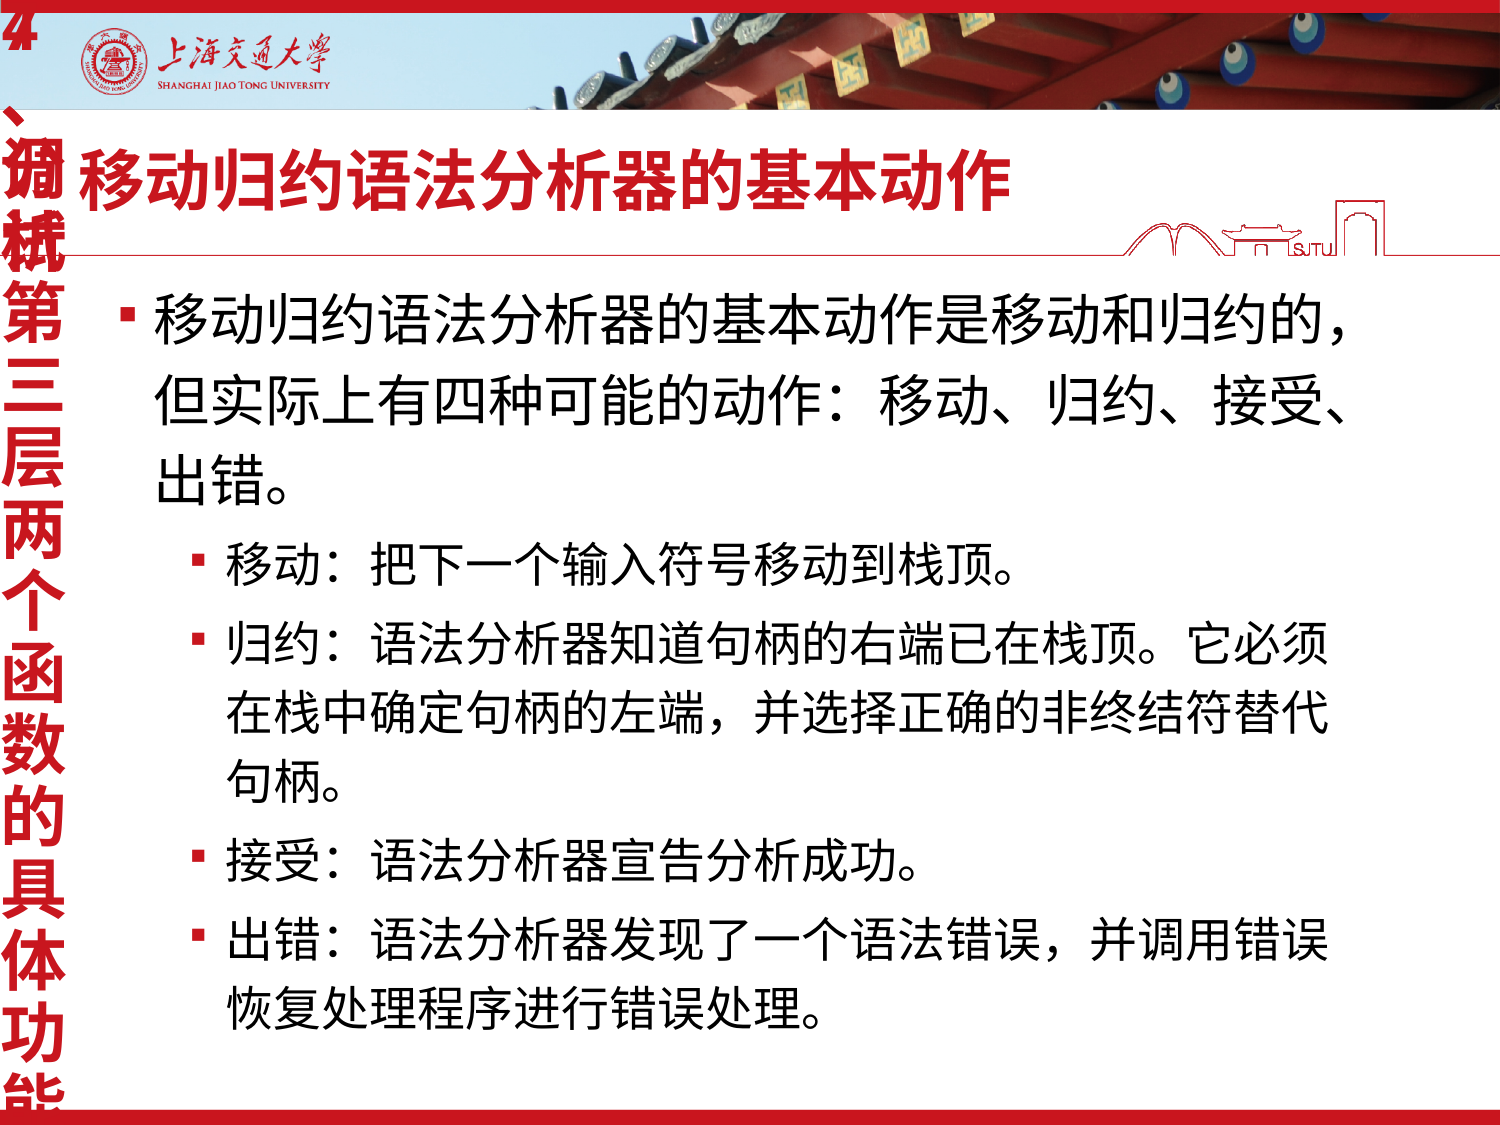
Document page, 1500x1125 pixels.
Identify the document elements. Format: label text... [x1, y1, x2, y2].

picture [0, 200, 1500, 256]
picture [0, 0, 1500, 110]
text_box 移动归约语法分析器的基本动作是移动和归约的，但实际上有四种可能的动作：移动、归约、接受、出错。 移动：把下一个输入符号移动到栈顶。 归约：语法分析器知道句柄的右端已在栈顶。它必须在栈中确定句柄的左端，并选择正确的非终结符替代句柄。 接受：语法分析器宣告分析成功。 出错：语法分析器发现了一个语法错误，并调用错误恢复处理程序进行错误处理。 [103, 264, 1366, 1050]
title 移动归约语法分析器的基本动作 [63, 140, 1437, 236]
